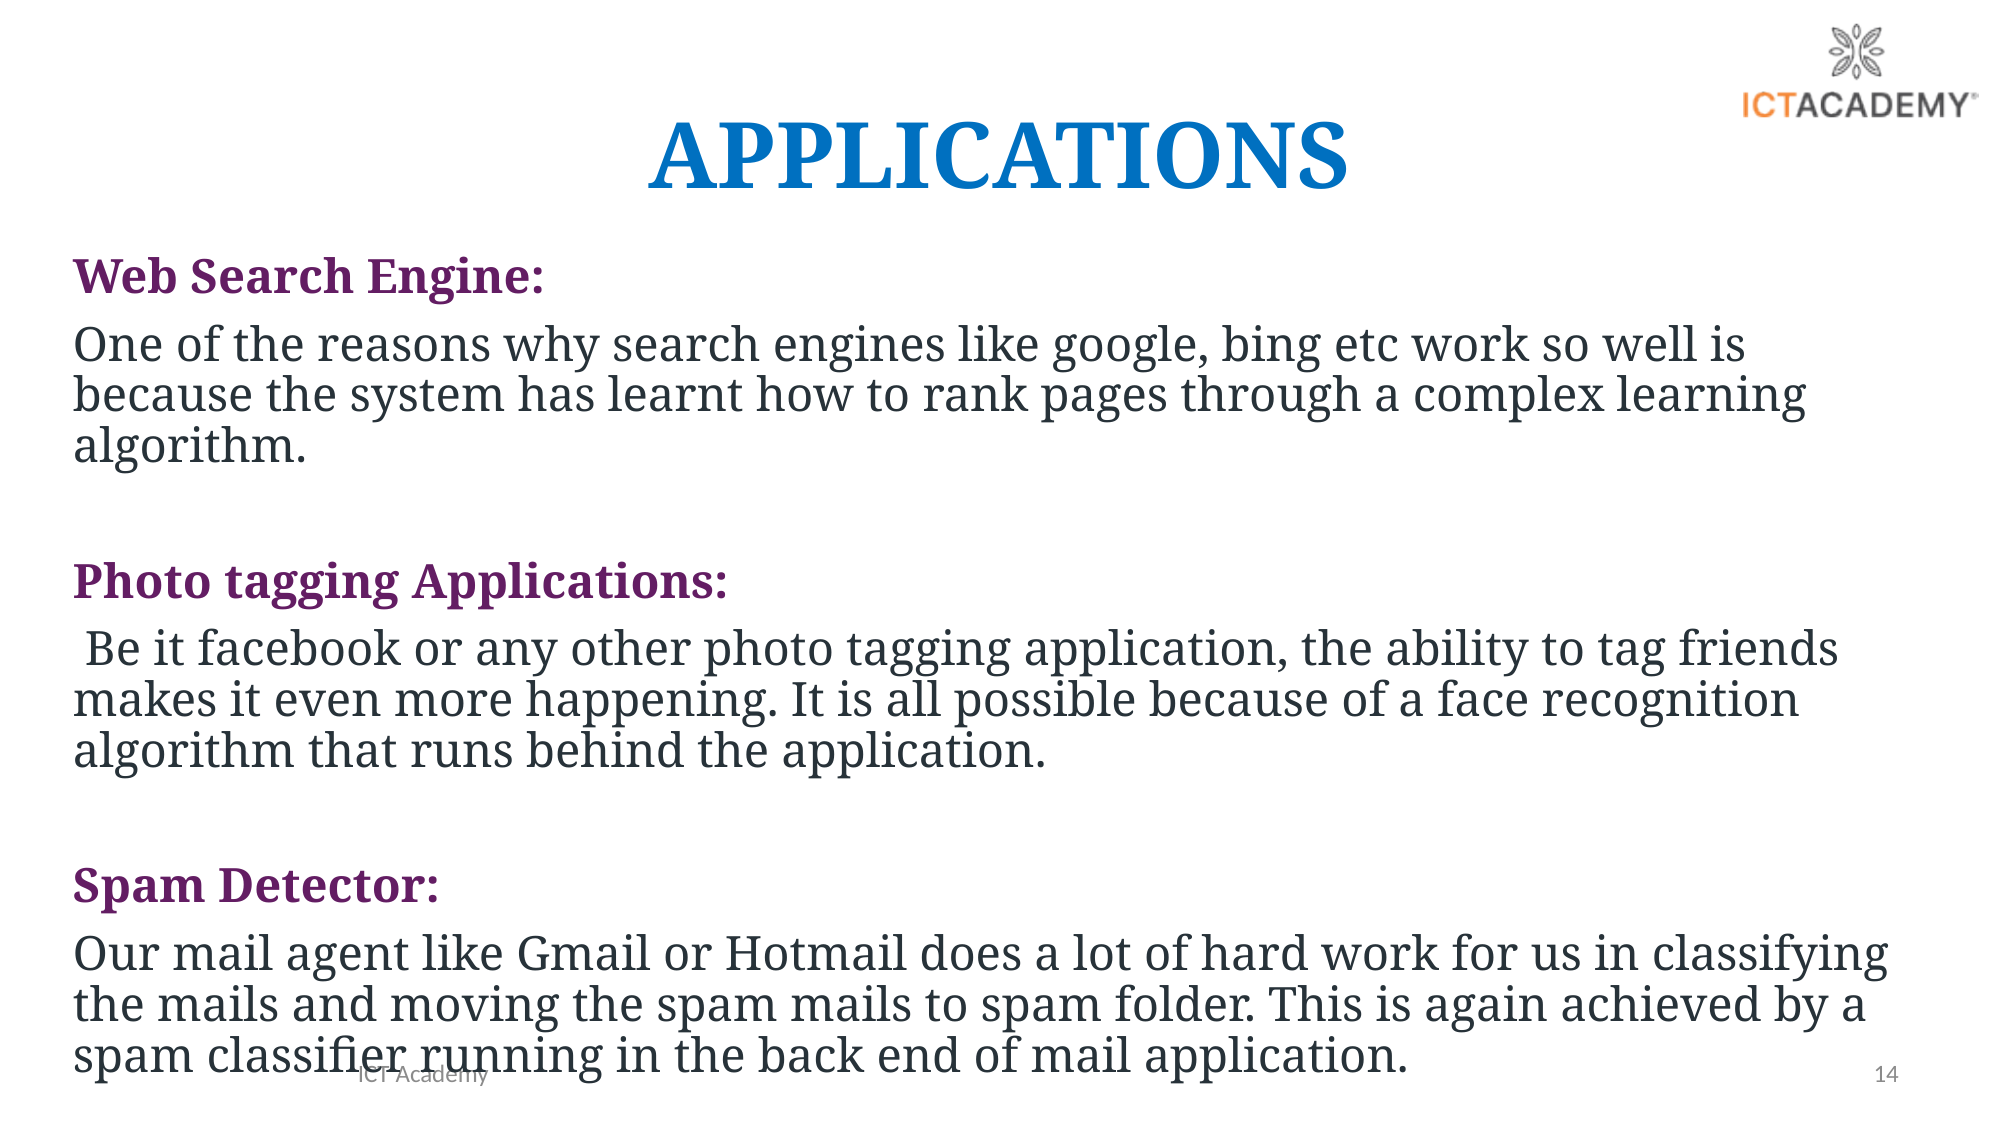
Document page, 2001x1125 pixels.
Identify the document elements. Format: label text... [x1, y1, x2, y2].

slide_number 14 [1464, 1042, 1915, 1103]
title APPLICATIONS [95, 95, 1905, 222]
footer ICT Academy [85, 1042, 761, 1103]
picture [1743, 22, 1979, 120]
list Web Search Engine: One of the reasons why search engines like google, bing etc work so well is because the system has learnt how to rank pages through a complex learning algorithm. Photo tagging Applications: Be it facebook or any other photo tagging application, the ability to tag friends makes it even more happening. It is all possible because of a face recognition algorithm that runs behind the application. Spam Detector: Our mail agent like Gmail or Hotmail does a lot of hard work for us in classifying the mails and moving the spam mails to spam folder. This is again achieved by a spam classifier running in the back end of mail application. [57, 245, 1905, 1099]
